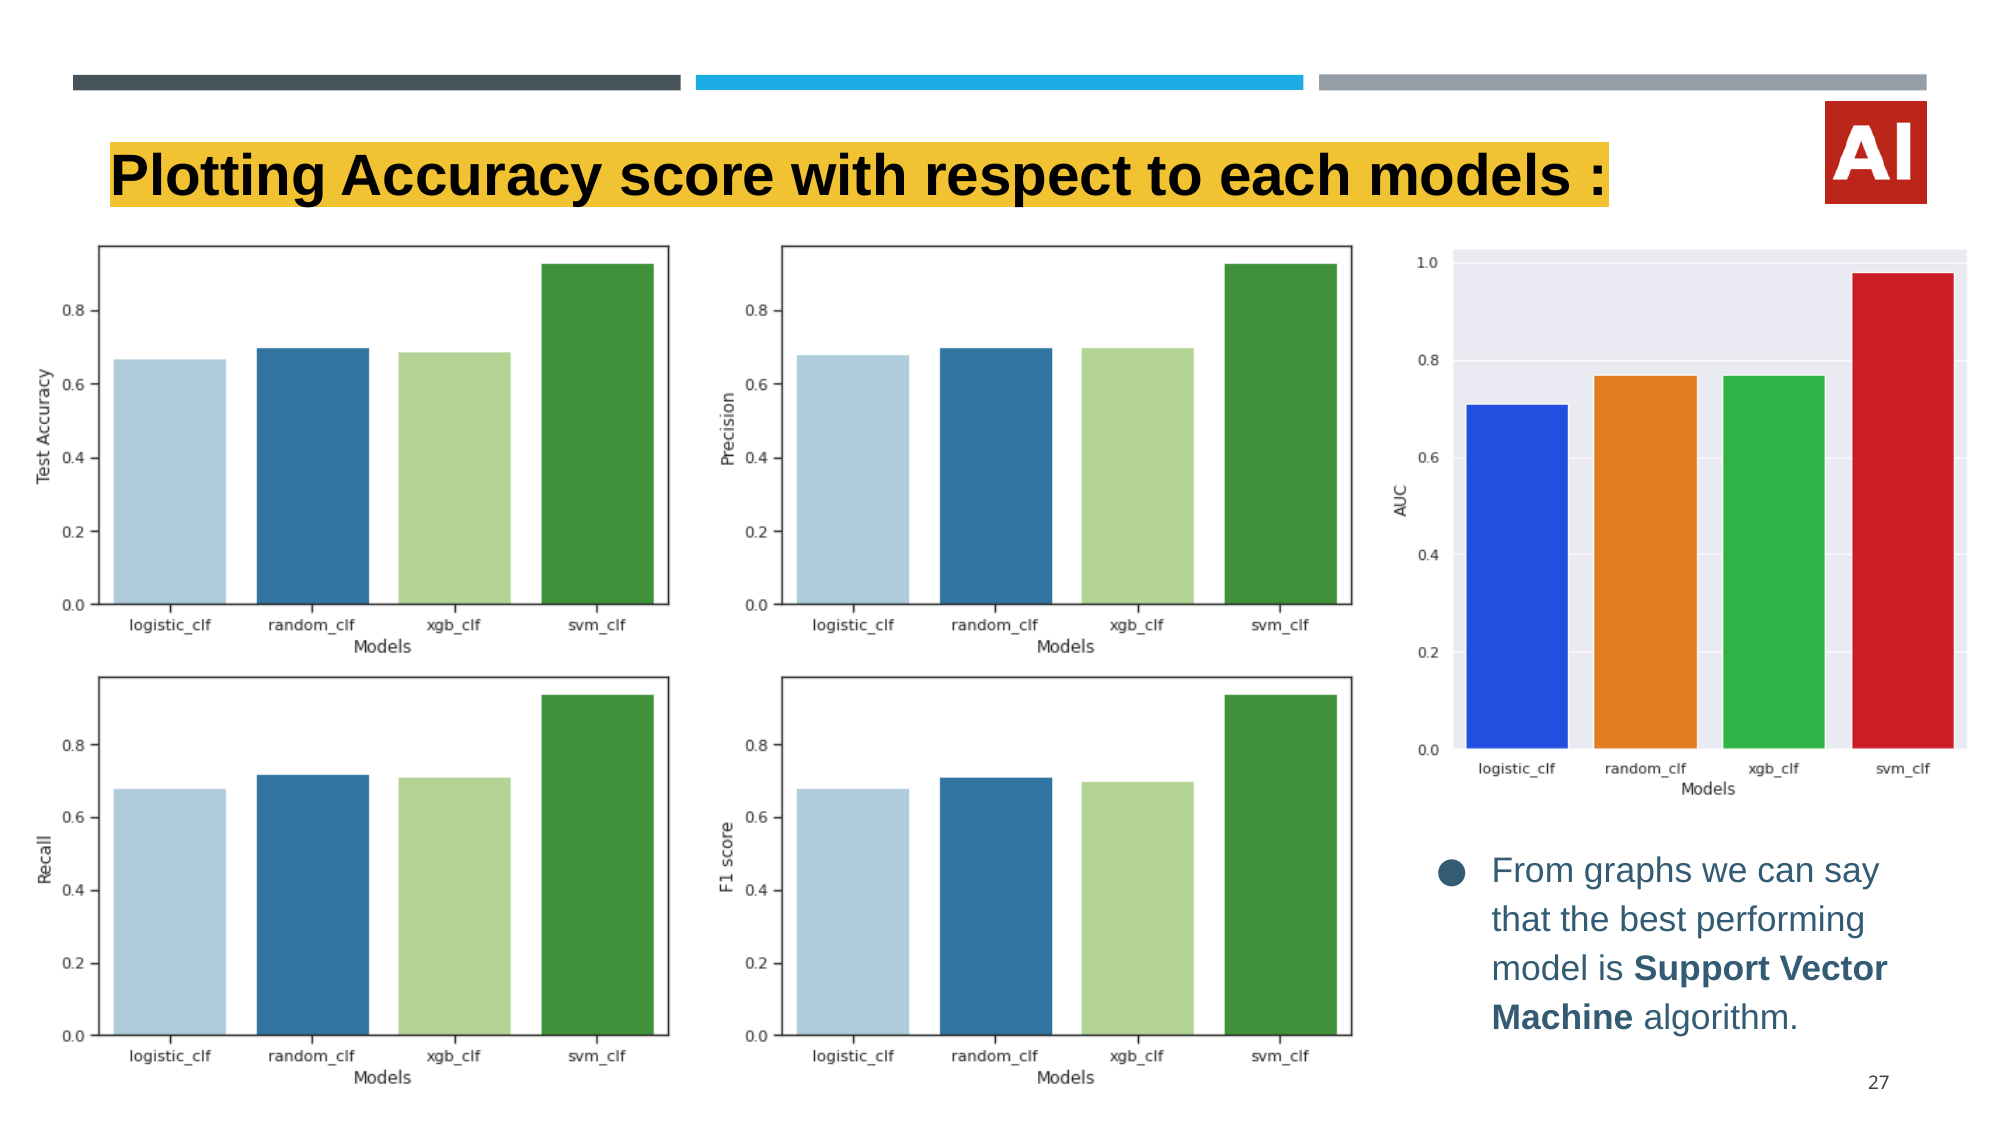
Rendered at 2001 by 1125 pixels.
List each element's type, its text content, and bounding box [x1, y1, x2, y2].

title Plotting Accuracy score with respect to each models : [95, 115, 1905, 215]
picture [1385, 238, 1976, 809]
picture [26, 236, 1361, 1098]
text_box From graphs we can say that the best performing model is Support Vector Machine algorithm. [1401, 825, 1962, 1052]
picture [1825, 101, 1927, 204]
slide_number ‹#› [1732, 1053, 1905, 1114]
